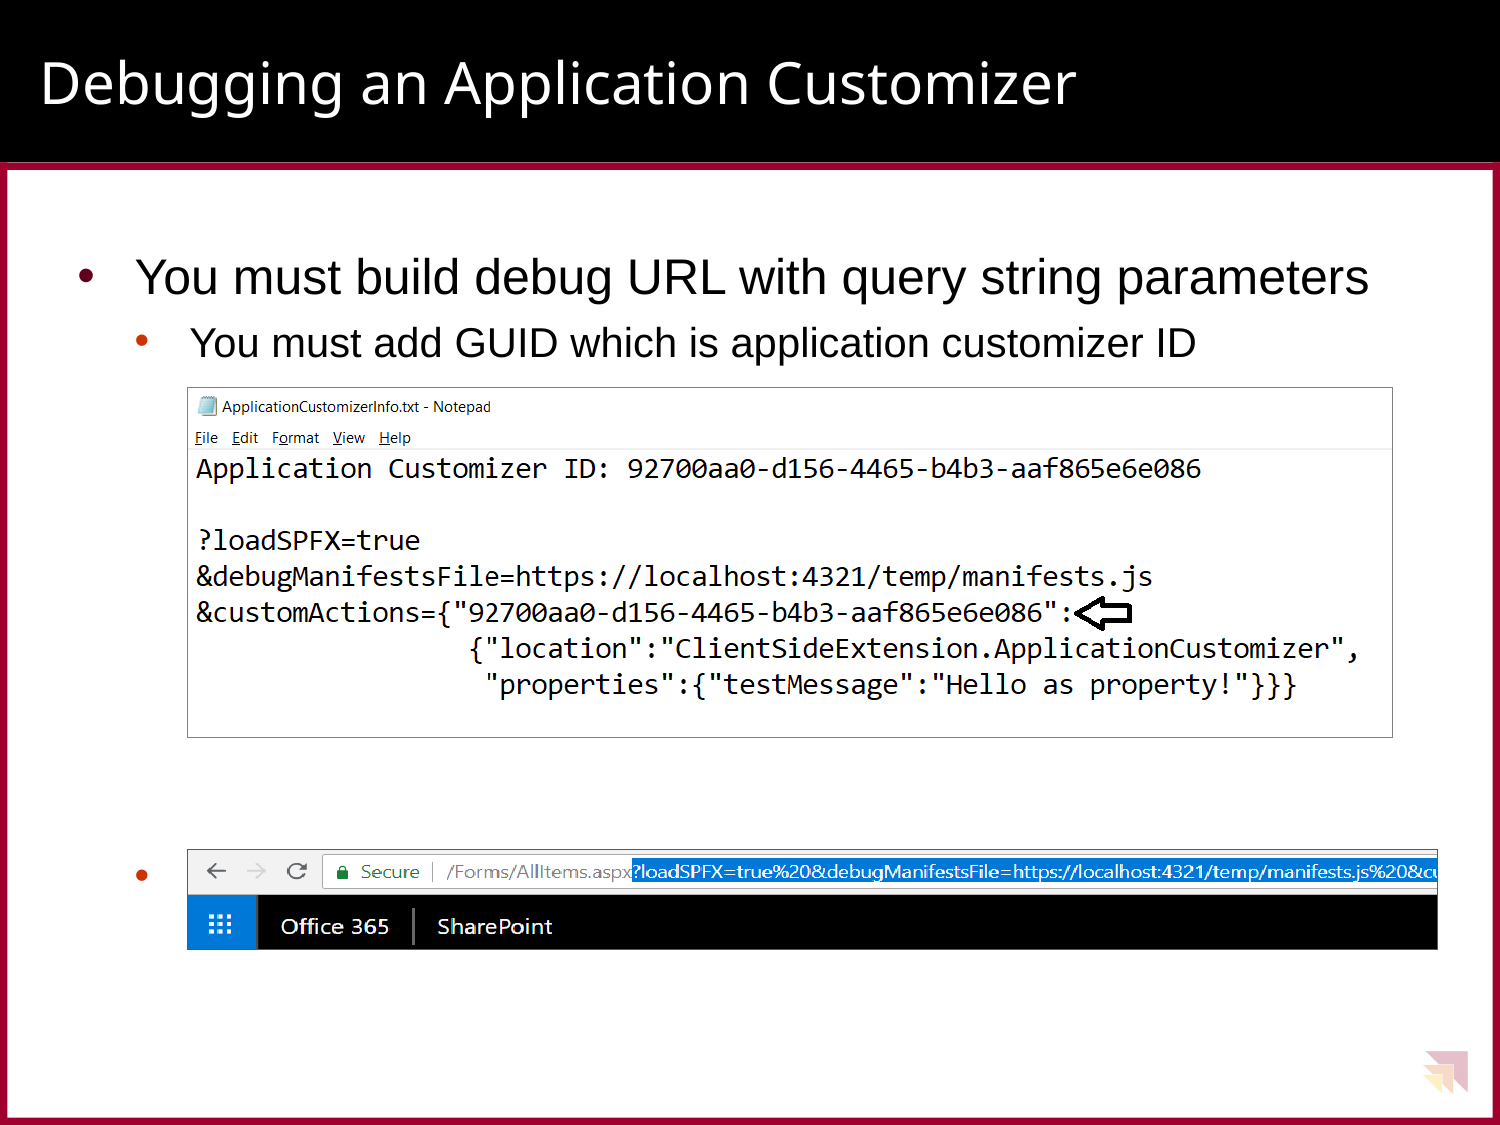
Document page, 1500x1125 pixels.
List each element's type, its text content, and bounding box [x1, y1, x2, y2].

picture [187, 387, 1393, 738]
title Debugging an Application Customizer [24, 12, 1438, 150]
list You must build debug URL with query string parameters You must add GUID which is application customizer ID Next, you copy and paste URL into browser address bar [62, 237, 1438, 1088]
picture [187, 849, 1438, 951]
